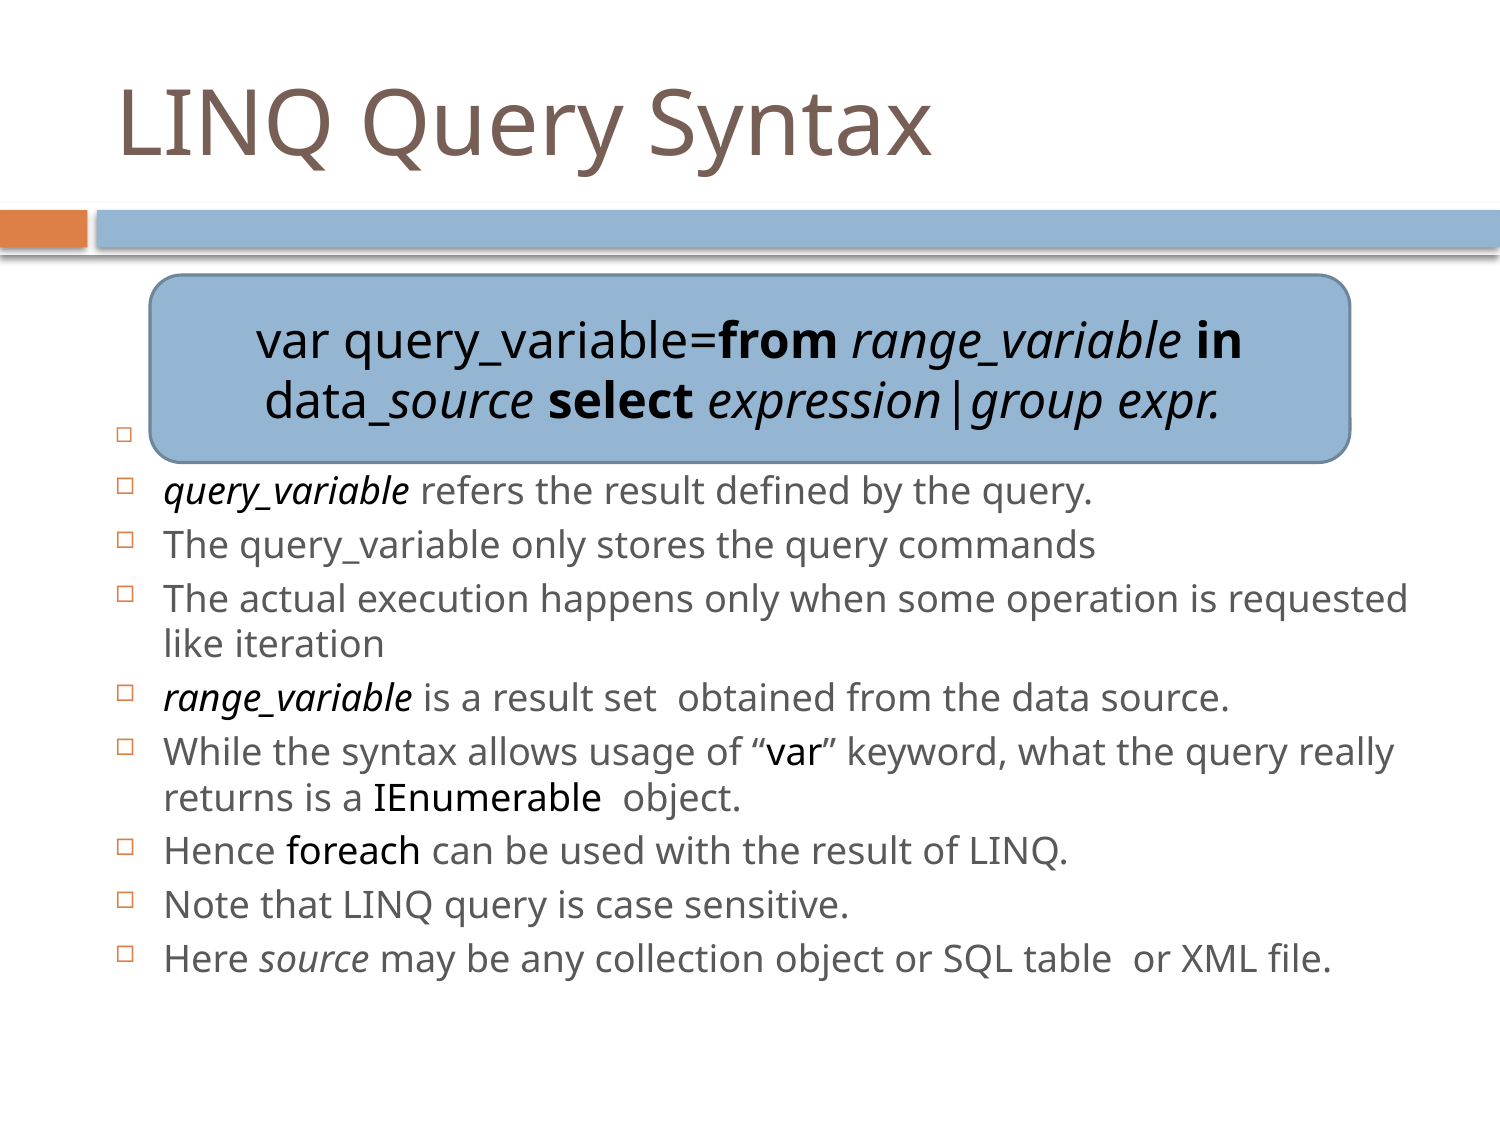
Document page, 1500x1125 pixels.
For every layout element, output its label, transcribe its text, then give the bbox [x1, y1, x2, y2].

list LINQ query start with From clause and end with select or Group clause. query_variable refers the result defined by the query. The query_variable only stores the query commands The actual execution happens only when some operation is requested like iteration range_variable is a result set obtained from the data source. While the syntax allows usage of “var” keyword, what the query really returns is a IEnumerable object. Hence foreach can be used with the result of LINQ. Note that LINQ query is case sensitive. Here source may be any collection object or SQL table or XML file. [100, 262, 1438, 1000]
text_box var query_variable=from range_variable in data_source select expression|group expr. [148, 273, 1352, 465]
title LINQ Query Syntax [100, 37, 1438, 200]
